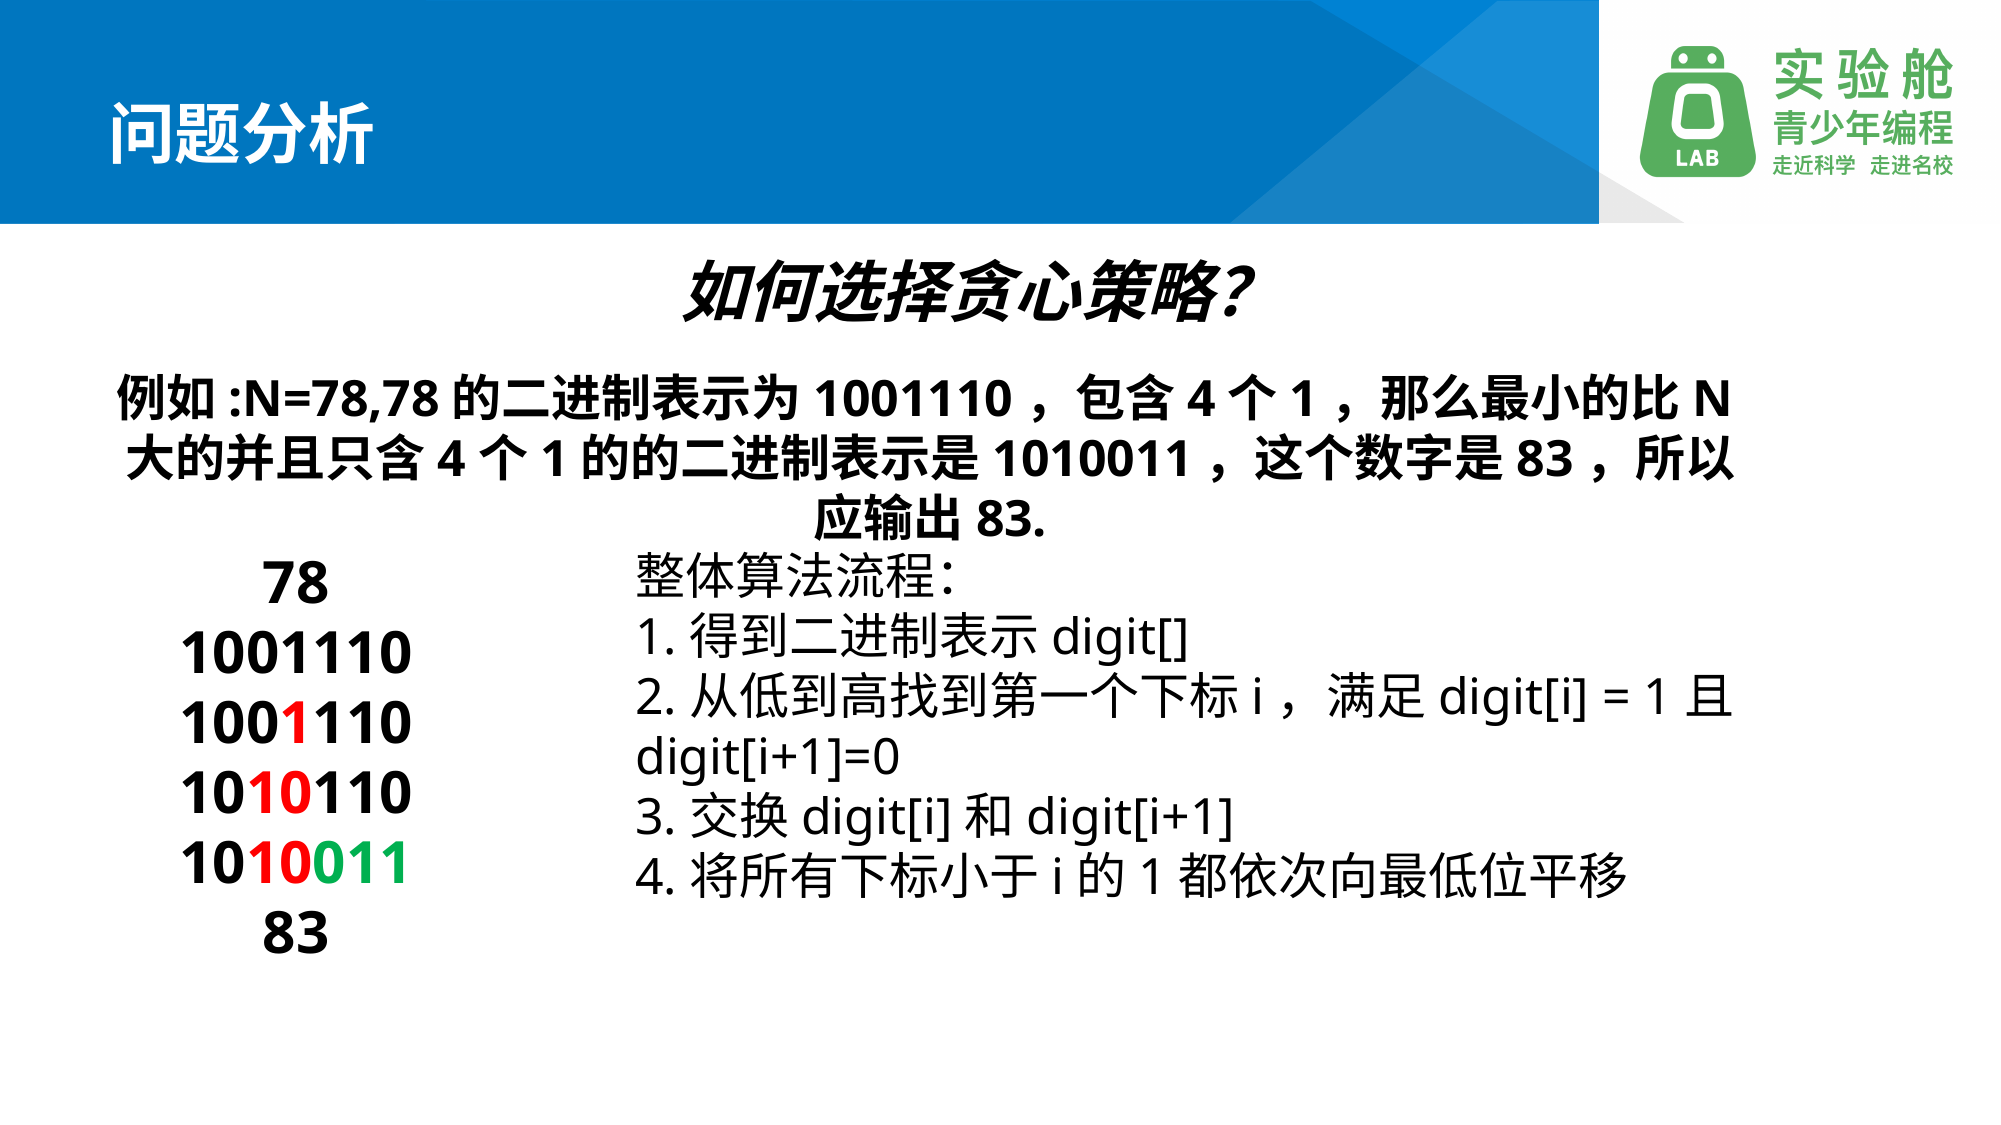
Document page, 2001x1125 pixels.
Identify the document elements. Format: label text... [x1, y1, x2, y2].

text_box 78 1001110 1001110 1010110 1010011 83 [35, 537, 557, 973]
text_box 例如:N=78,78的二进制表示为1001110，包含4个1，那么最小的比N大的并且只含4个1的的二进制表示是1010011，这个数字是83，所以应输出83. [93, 358, 1768, 554]
text_box 如何选择贪心策略？ [581, 241, 1380, 337]
text_box 整体算法流程： 1.得到二进制表示digit[] 2.从低到高找到第一个下标i，满足digit[i] = 1且digit[i+1]=0 3.交换digit[i]和digit[i+1] 4.将所有下标小于i的1都依次向最低位平移 [620, 537, 2000, 913]
list 问题分析 [93, 93, 1907, 186]
